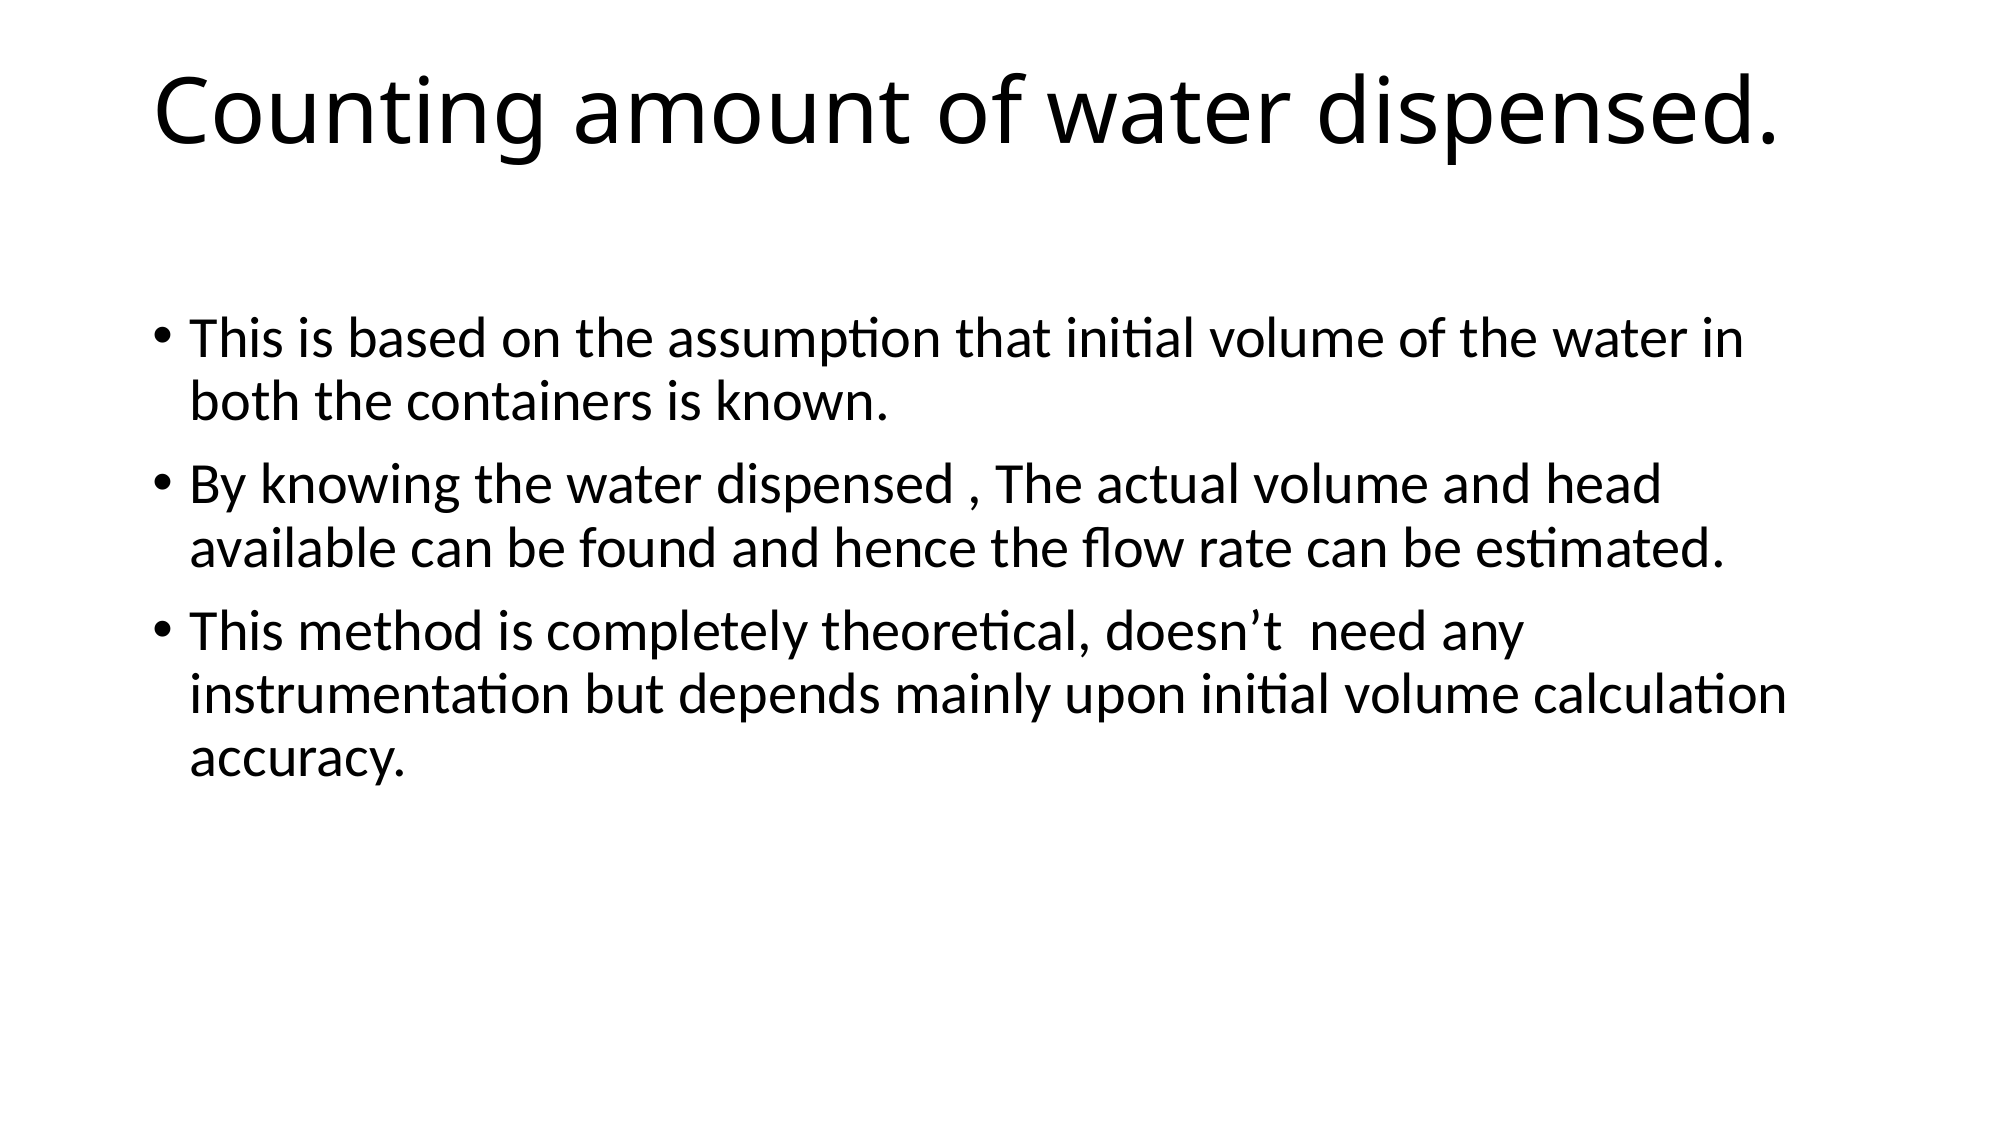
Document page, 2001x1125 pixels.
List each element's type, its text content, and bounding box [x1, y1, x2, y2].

title Counting amount of water dispensed. [137, 59, 1863, 278]
list This is based on the assumption that initial volume of the water in both the containers is known. By knowing the water dispensed , The actual volume and head available can be found and hence the flow rate can be estimated. This method is completely theoretical, doesn’t need any instrumentation but depends mainly upon initial volume calculation accuracy. [137, 299, 1863, 1014]
